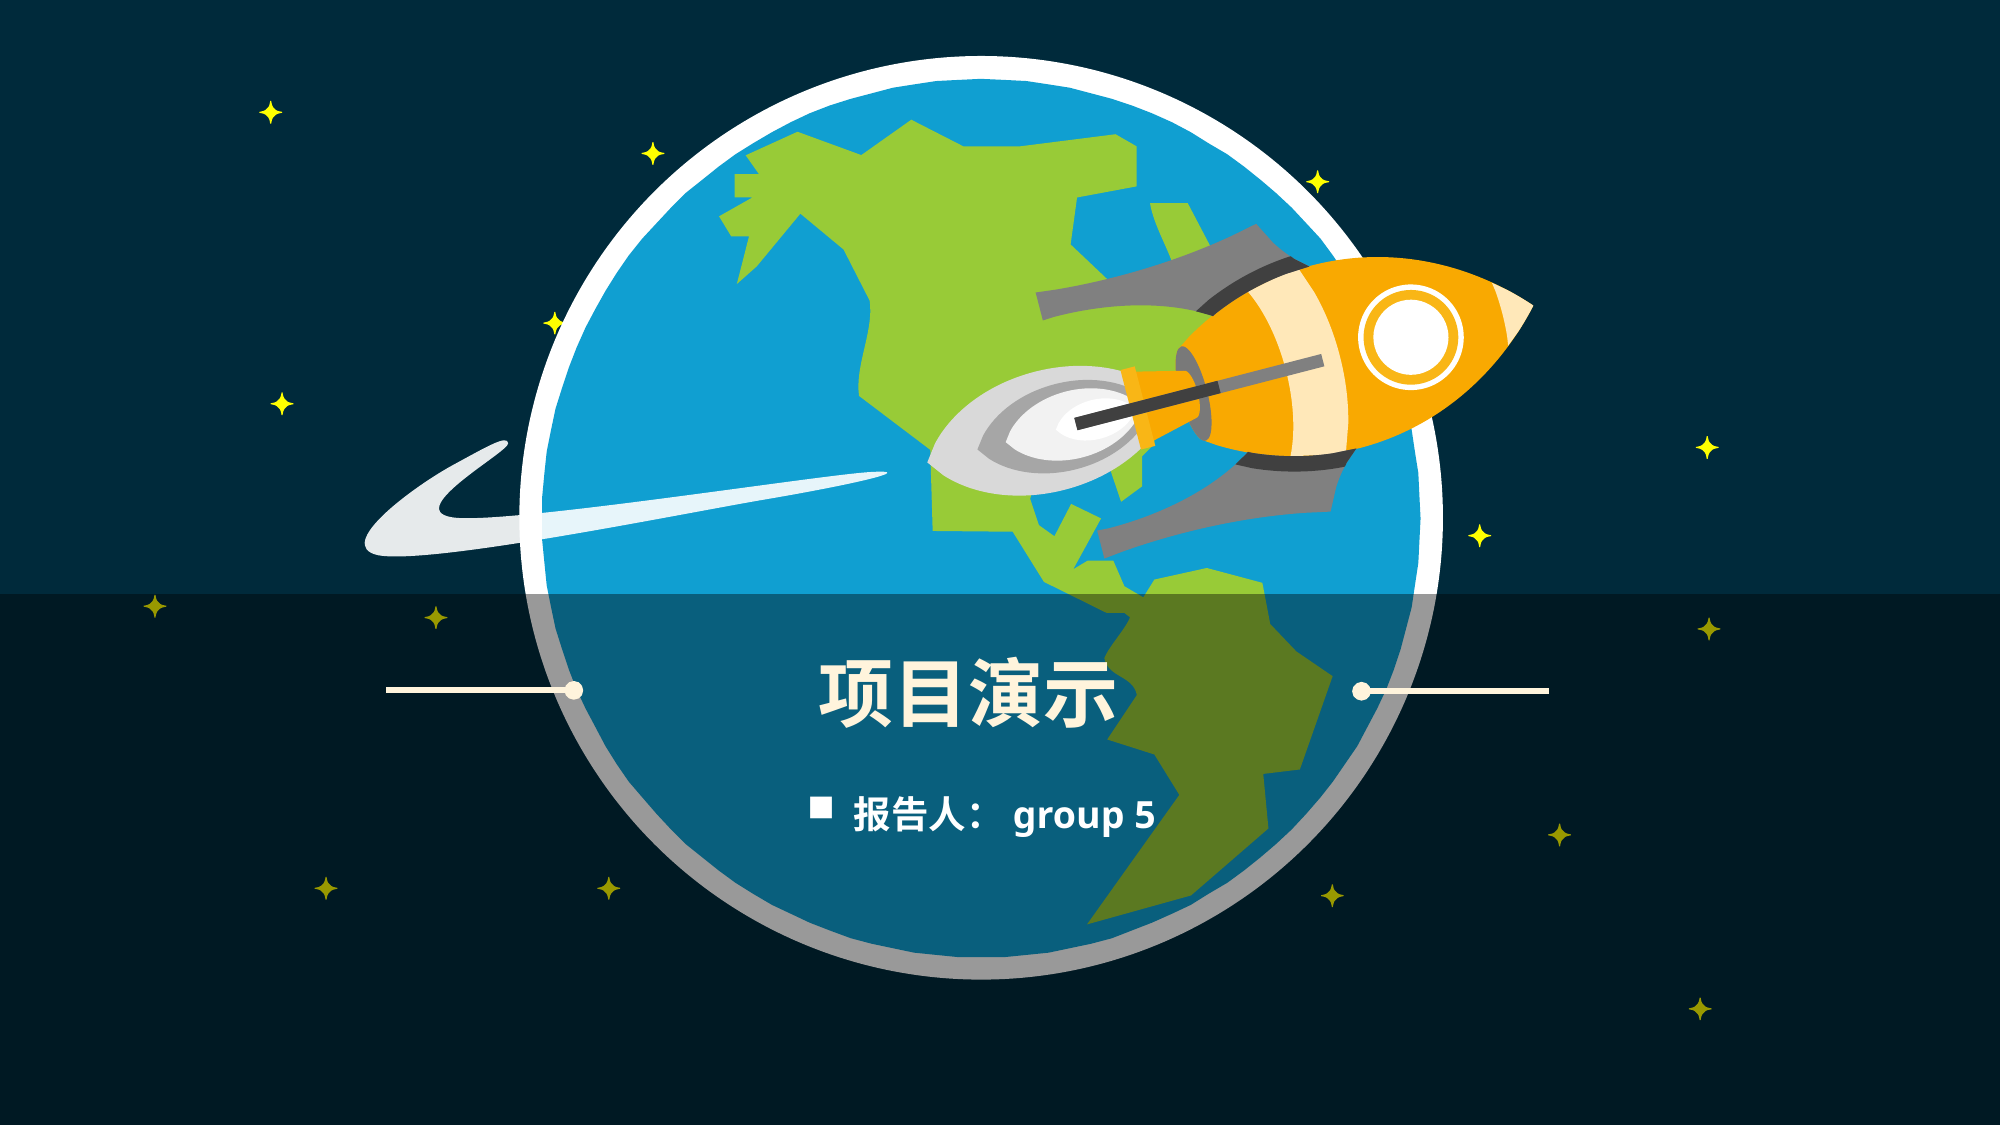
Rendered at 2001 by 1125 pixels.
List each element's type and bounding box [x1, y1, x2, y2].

text_box [836, 54, 1126, 78]
text_box [0, 593, 2000, 1125]
text_box [519, 541, 542, 593]
text_box [1046, 117, 1459, 664]
text_box [518, 371, 542, 514]
text_box [542, 78, 1421, 958]
text_box [363, 439, 542, 558]
